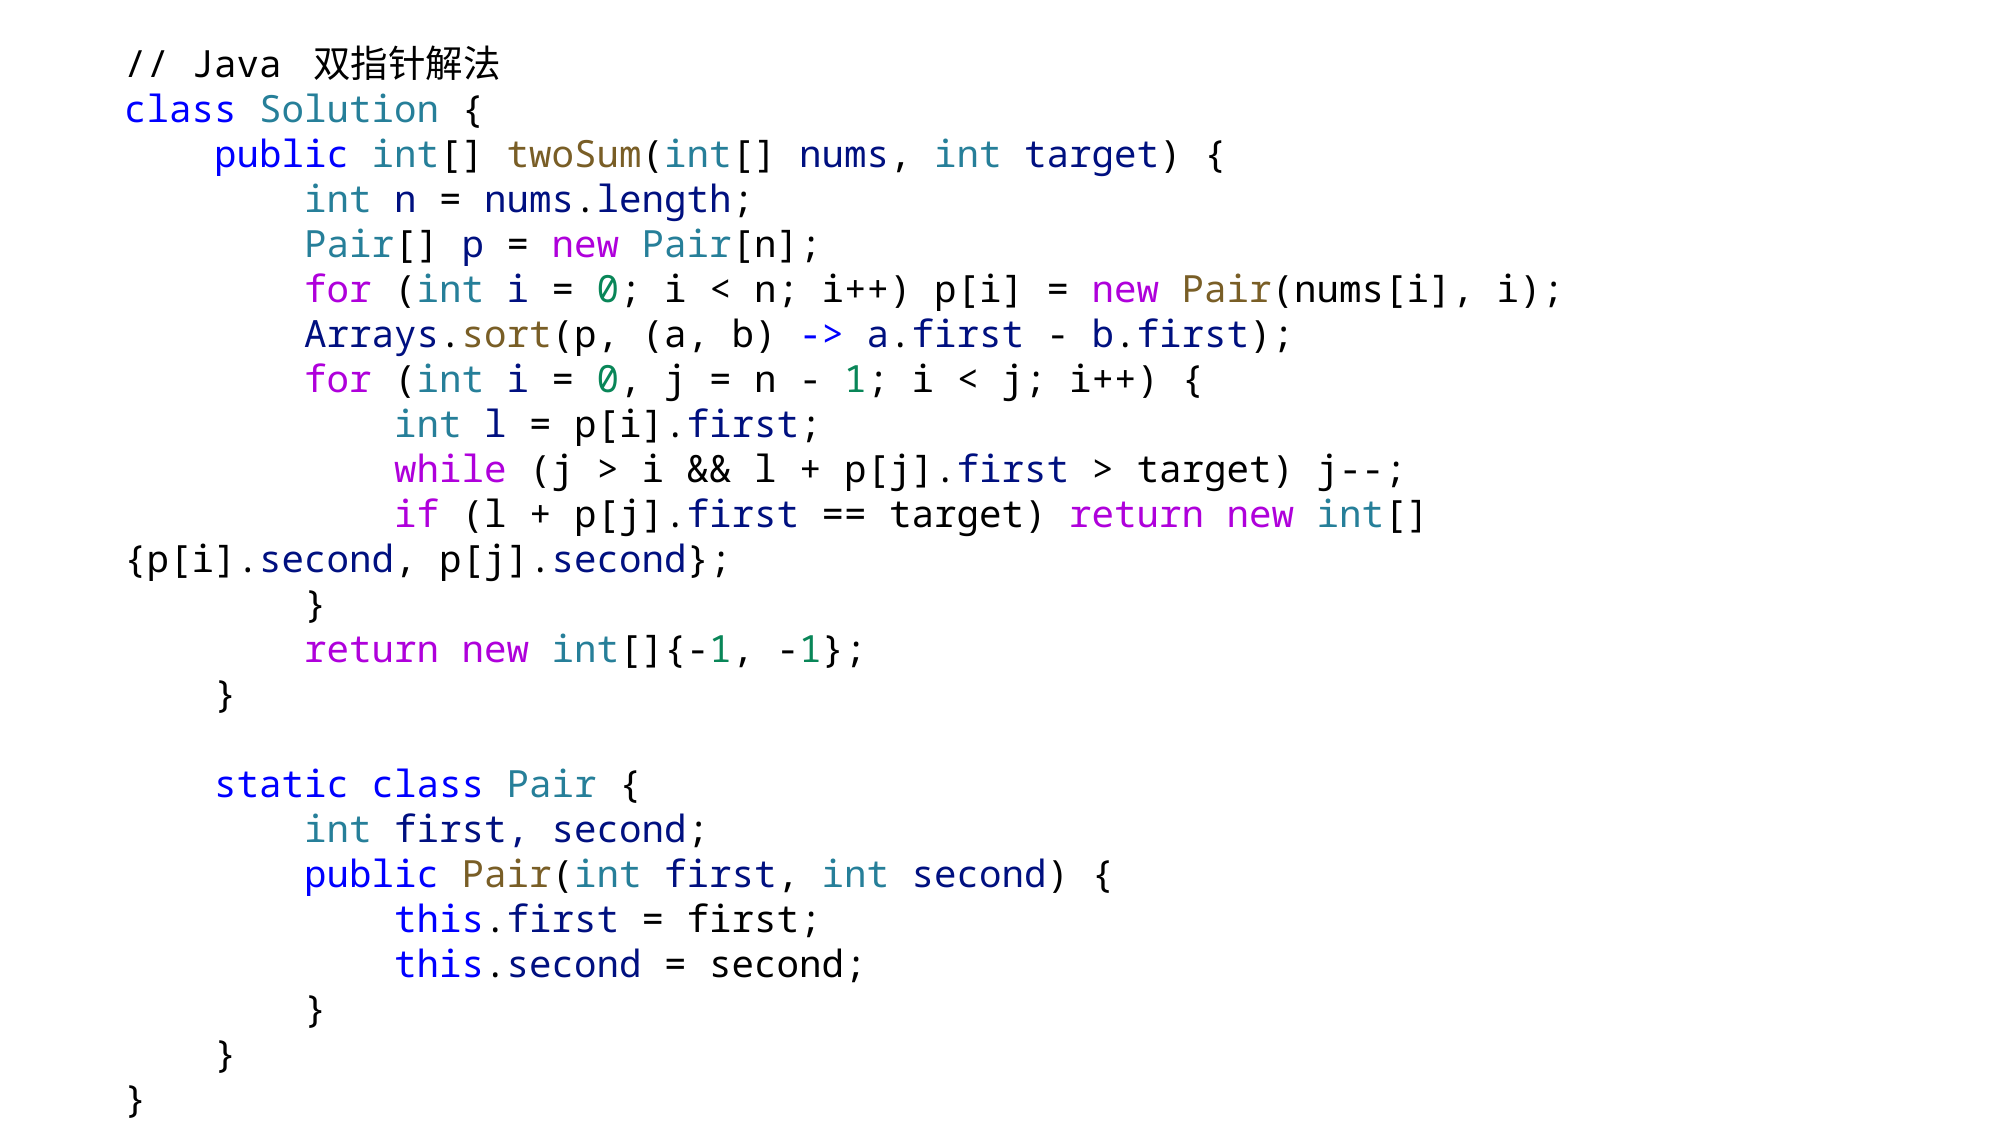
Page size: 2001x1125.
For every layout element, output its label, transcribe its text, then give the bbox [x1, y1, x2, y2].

text_box // Java 双指针解法 class Solution { public int[] twoSum(int[] nums, int target) { int n = nums.length; Pair[] p = new Pair[n]; for (int i = 0; i < n; i++) p[i] = new Pair(nums[i], i); Arrays.sort(p, (a, b) -> a.first - b.first); for (int i = 0, j = n - 1; i < j; i++) { int l = p[i].first; while (j > i && l + p[j].first > target) j--; if (l + p[j].first == target) return new int[]{p[i].second, p[j].second}; } return new int[]{-1, -1}; } static class Pair { int first, second; public Pair(int first, int second) { this.first = first; this.second = second; } } } [109, 32, 1928, 1125]
